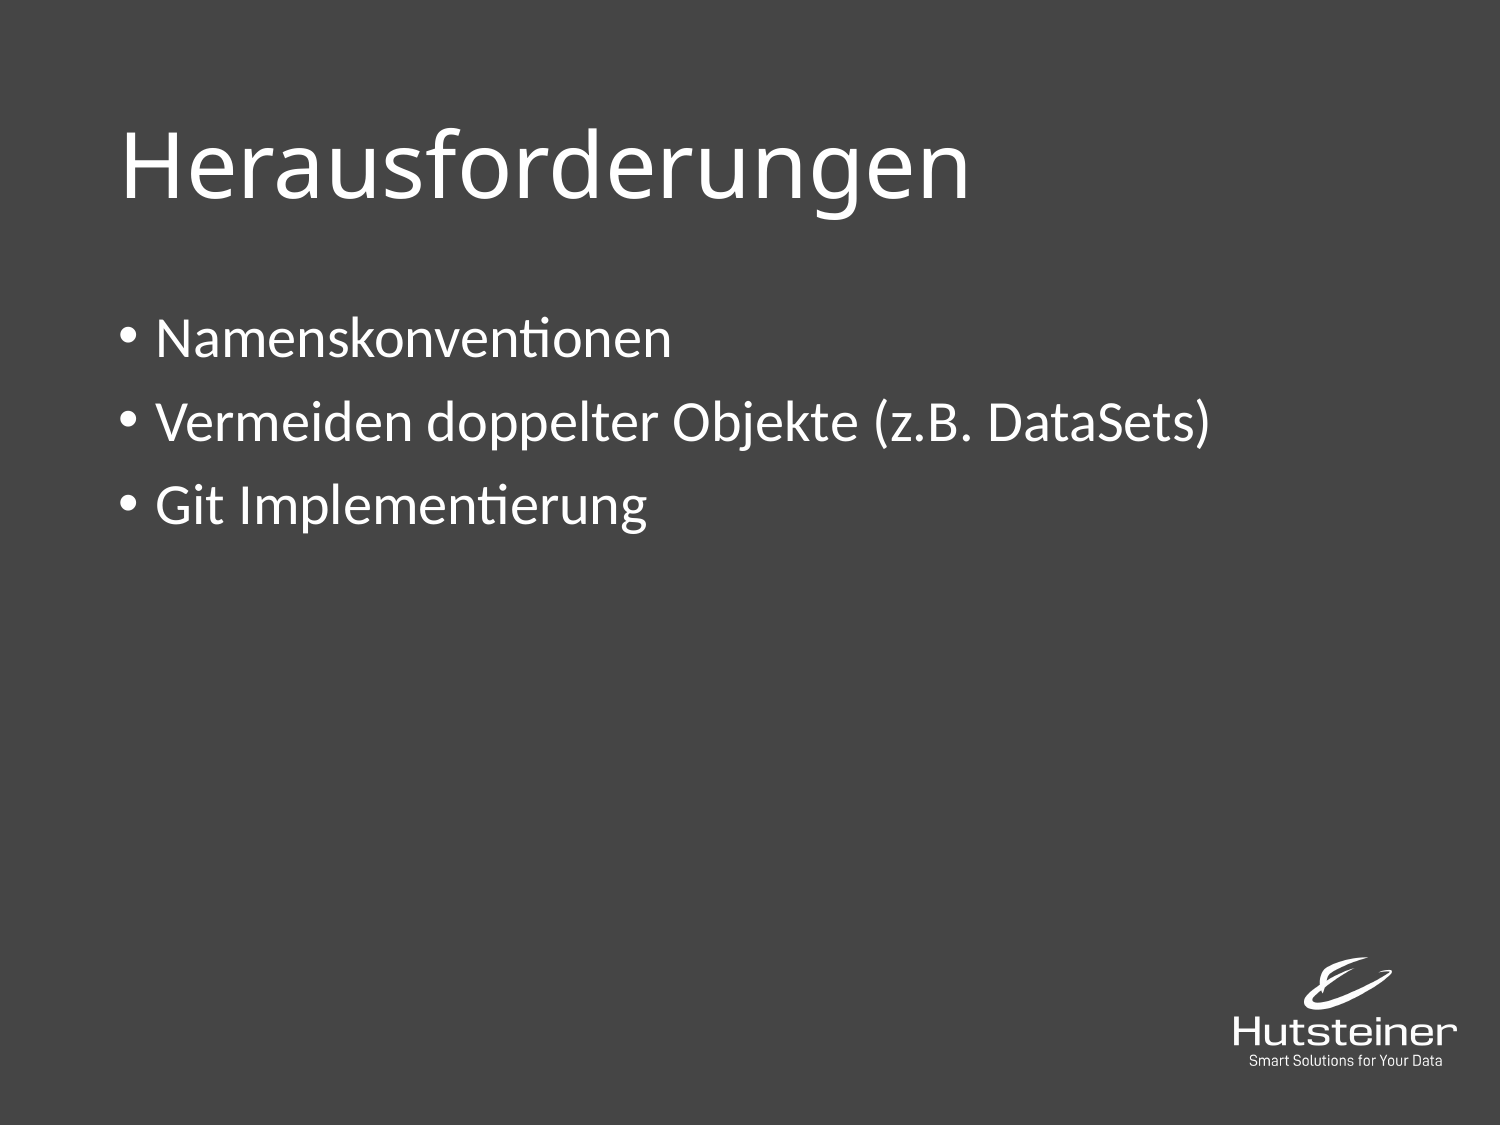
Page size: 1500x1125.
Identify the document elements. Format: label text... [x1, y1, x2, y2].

title Herausforderungen [103, 59, 1397, 278]
picture [1234, 957, 1457, 1066]
list Namenskonventionen Vermeiden doppelter Objekte (z.B. DataSets) Git Implementierung [103, 299, 1397, 1014]
